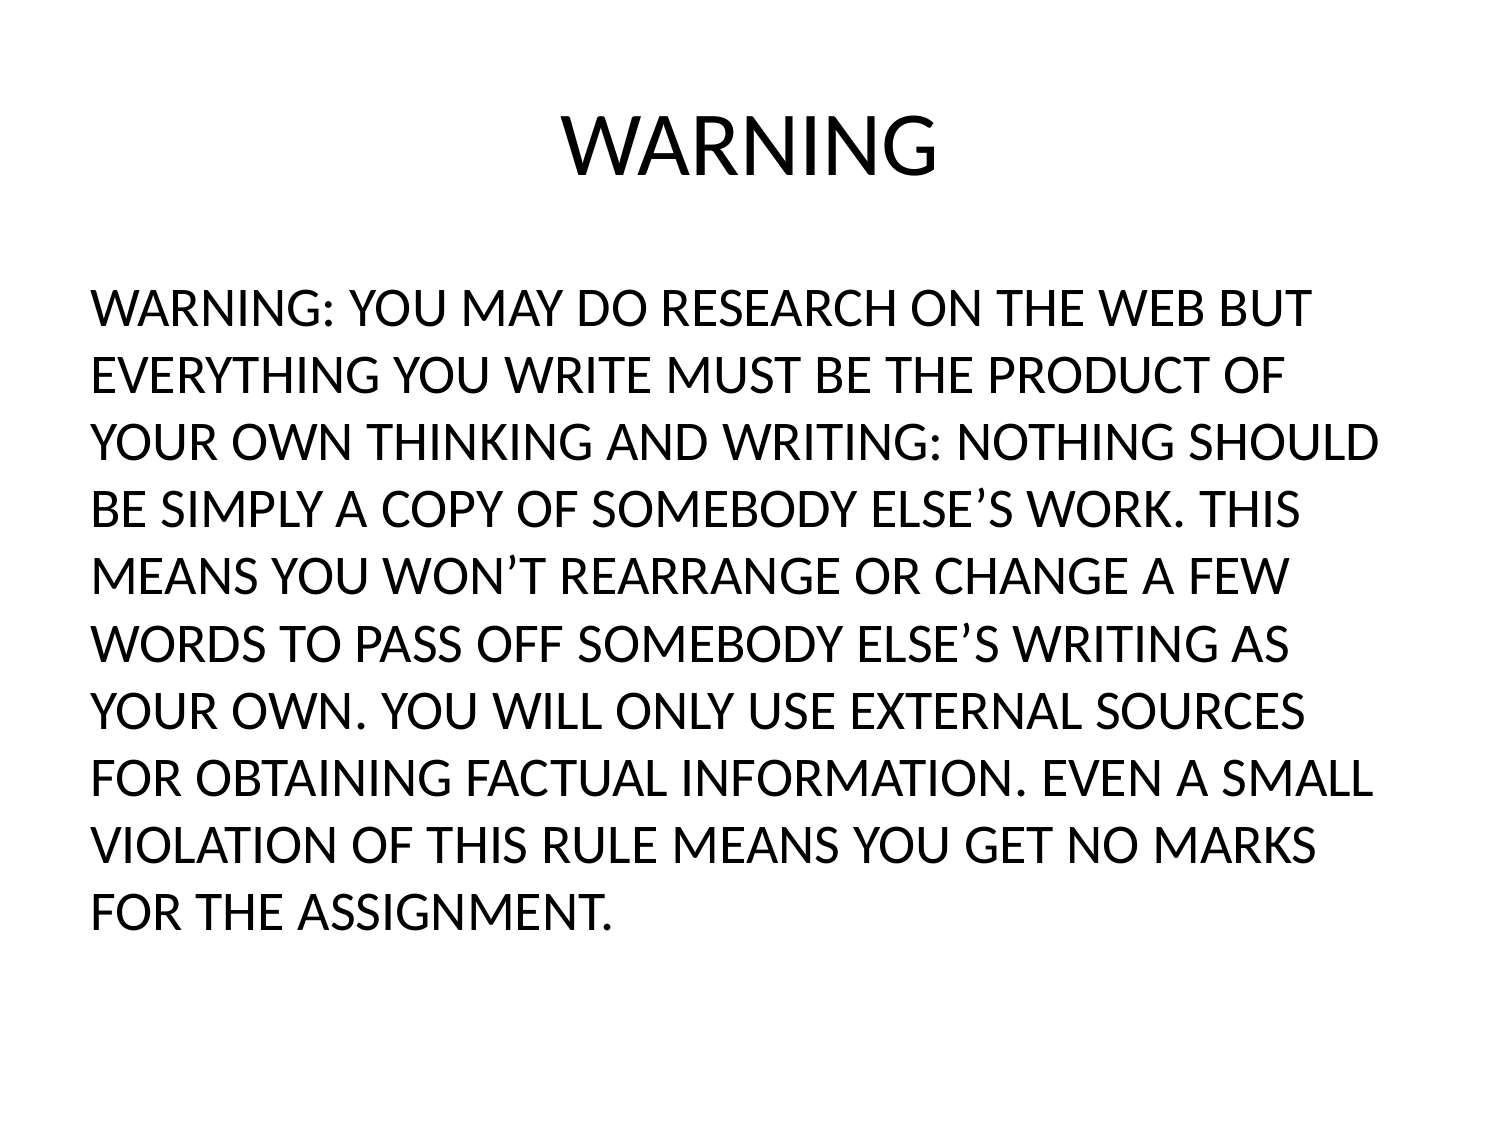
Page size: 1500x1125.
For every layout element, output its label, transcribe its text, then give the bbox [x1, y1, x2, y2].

title WARNING [75, 45, 1425, 233]
list WARNING: YOU MAY DO RESEARCH ON THE WEB BUT EVERYTHING YOU WRITE MUST BE THE PRODUCT OF YOUR OWN THINKING AND WRITING: NOTHING SHOULD BE SIMPLY A COPY OF SOMEBODY ELSE’S WORK. THIS MEANS YOU WON’T REARRANGE OR CHANGE A FEW WORDS TO PASS OFF SOMEBODY ELSE’S WRITING AS YOUR OWN. YOU WILL ONLY USE EXTERNAL SOURCES FOR OBTAINING FACTUAL INFORMATION. EVEN A SMALL VIOLATION OF THIS RULE MEANS YOU GET NO MARKS FOR THE ASSIGNMENT. [75, 262, 1425, 1005]
